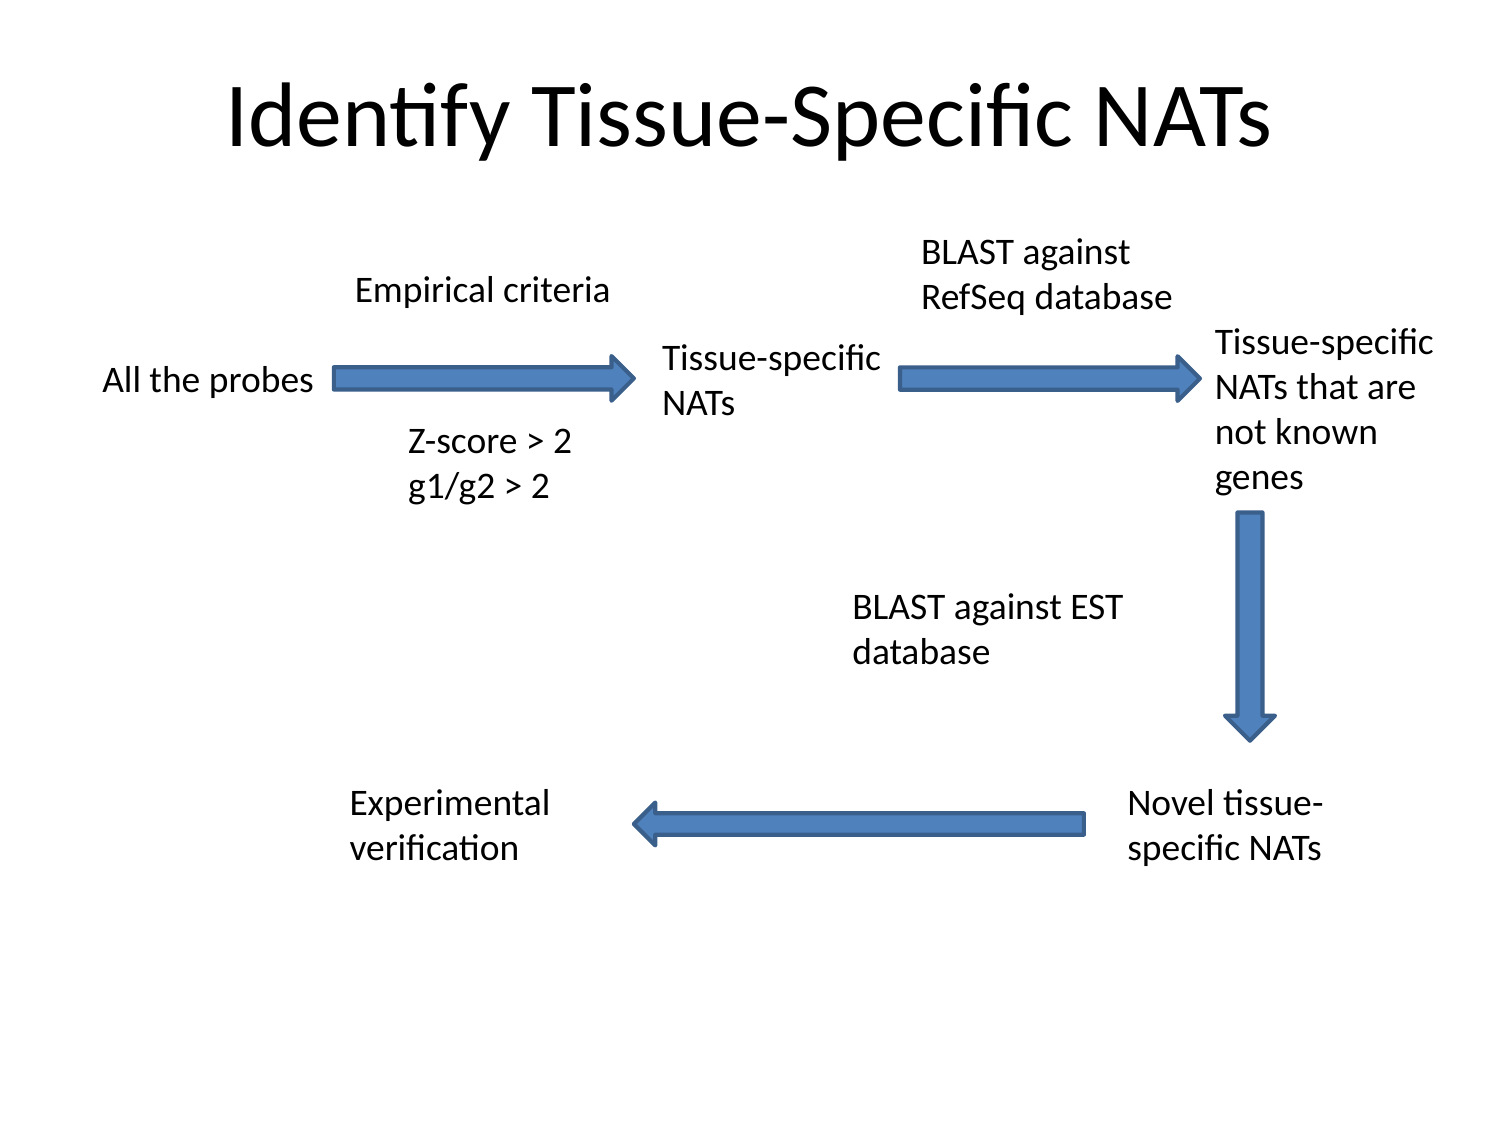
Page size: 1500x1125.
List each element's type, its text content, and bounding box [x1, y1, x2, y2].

text_box [1223, 510, 1277, 743]
text_box Tissue-specific NATs [647, 325, 910, 431]
text_box BLAST against EST database [837, 574, 1225, 680]
text_box [631, 800, 1086, 848]
text_box [897, 354, 1203, 403]
text_box Z-score > 2 g1/g2 > 2 [318, 408, 589, 514]
text_box Tissue-specific NATs that are not known genes [1200, 310, 1450, 505]
text_box Novel tissue-specific NATs [1112, 771, 1388, 876]
text_box All the probes [87, 348, 363, 408]
text_box BLAST against RefSeq database [906, 219, 1194, 325]
text_box [331, 354, 636, 403]
text_box Experimental verification [334, 771, 573, 876]
text_box Empirical criteria [340, 257, 628, 317]
title Identify Tissue-Specific NATs [75, 45, 1425, 175]
